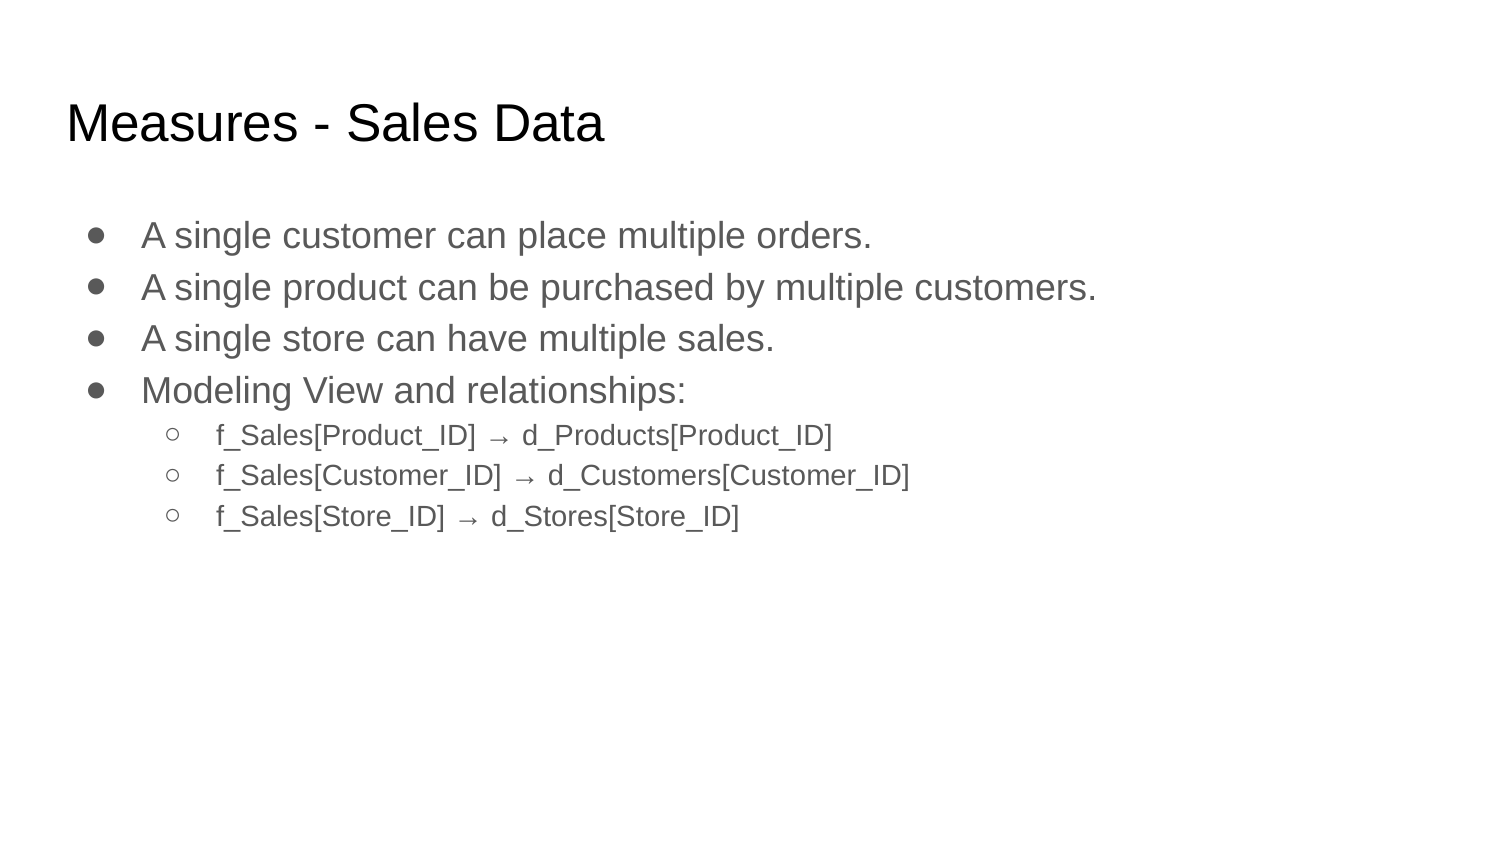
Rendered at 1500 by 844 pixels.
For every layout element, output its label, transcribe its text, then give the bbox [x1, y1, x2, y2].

title Measures - Sales Data [51, 72, 1449, 167]
list A single customer can place multiple orders. A single product can be purchased by multiple customers. A single store can have multiple sales. Modeling View and relationships: f_Sales[Product_ID] → d_Products[Product_ID] f_Sales[Customer_ID] → d_Customers[Customer_ID] f_Sales[Store_ID] → d_Stores[Store_ID] [51, 189, 1449, 750]
